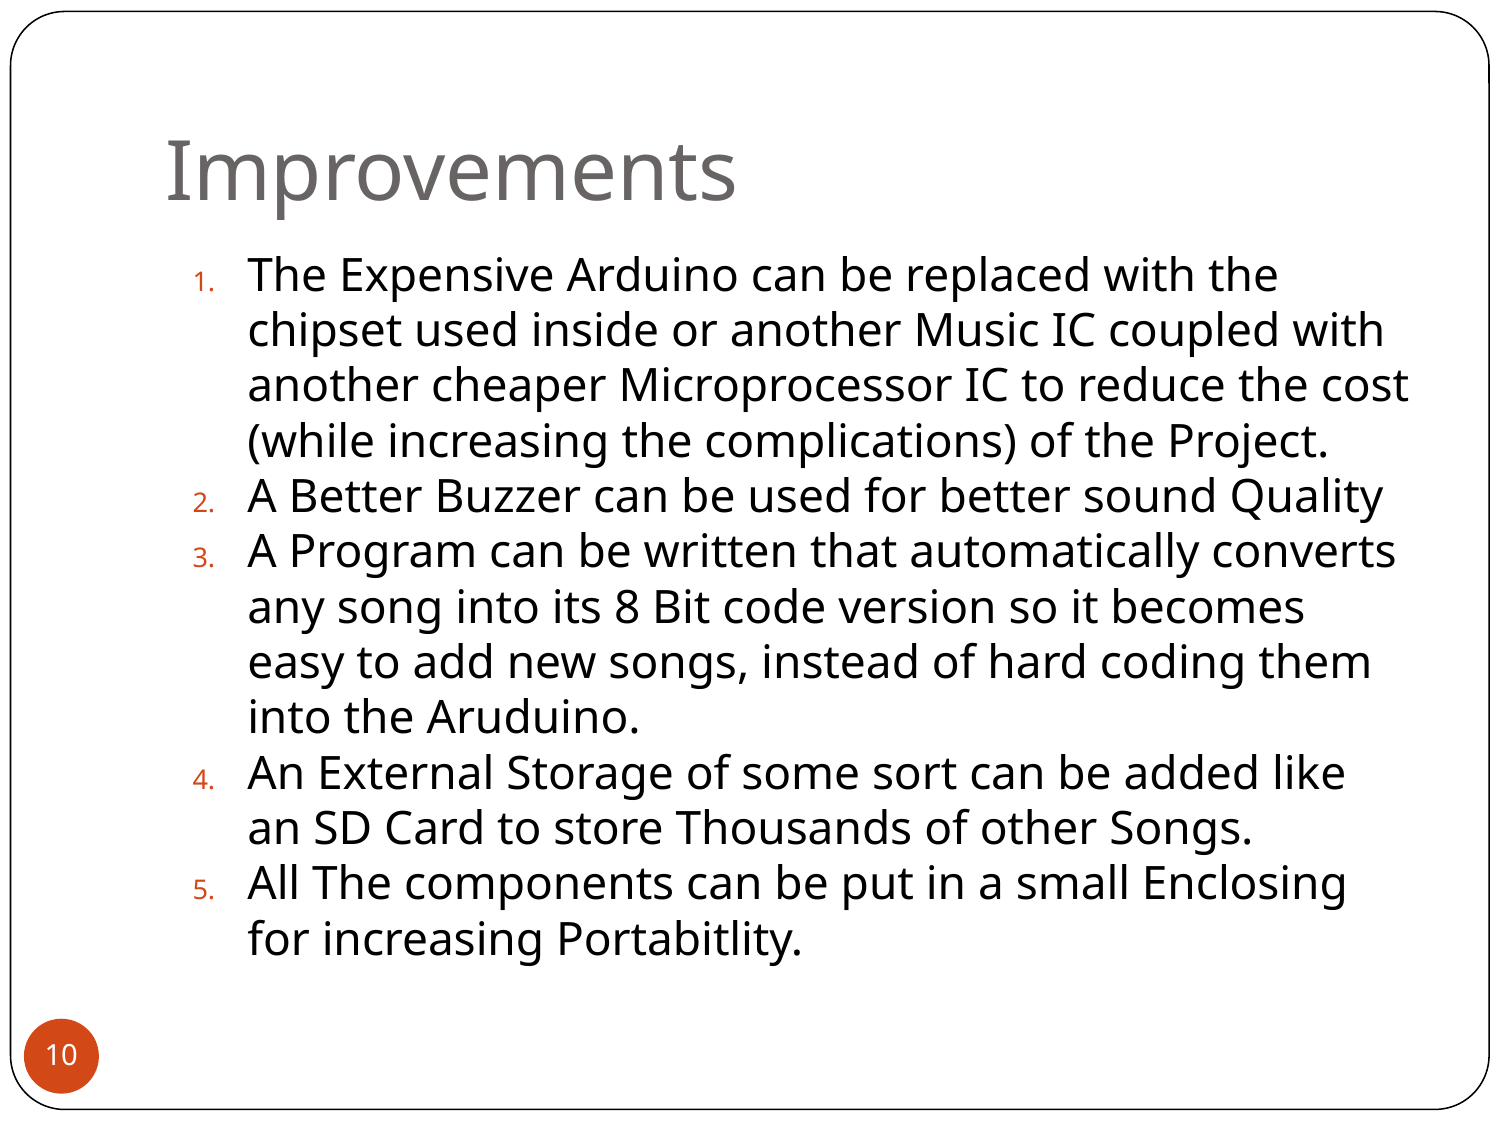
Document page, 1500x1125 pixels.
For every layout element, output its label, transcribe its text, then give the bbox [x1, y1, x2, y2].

list The Expensive Arduino can be replaced with the chipset used inside or another Music IC coupled with another cheaper Microprocessor IC to reduce the cost (while increasing the complications) of the Project. A Better Buzzer can be used for better sound Quality A Program can be written that automatically converts any song into its 8 Bit code version so it becomes easy to add new songs, instead of hard coding them into the Aruduino. An External Storage of some sort can be added like an SD Card to store Thousands of other Songs. All The components can be put in a small Enclosing for increasing Portabitlity. [150, 237, 1425, 988]
slide_number ‹#› [23, 1018, 99, 1094]
title Improvements [150, 45, 1425, 233]
